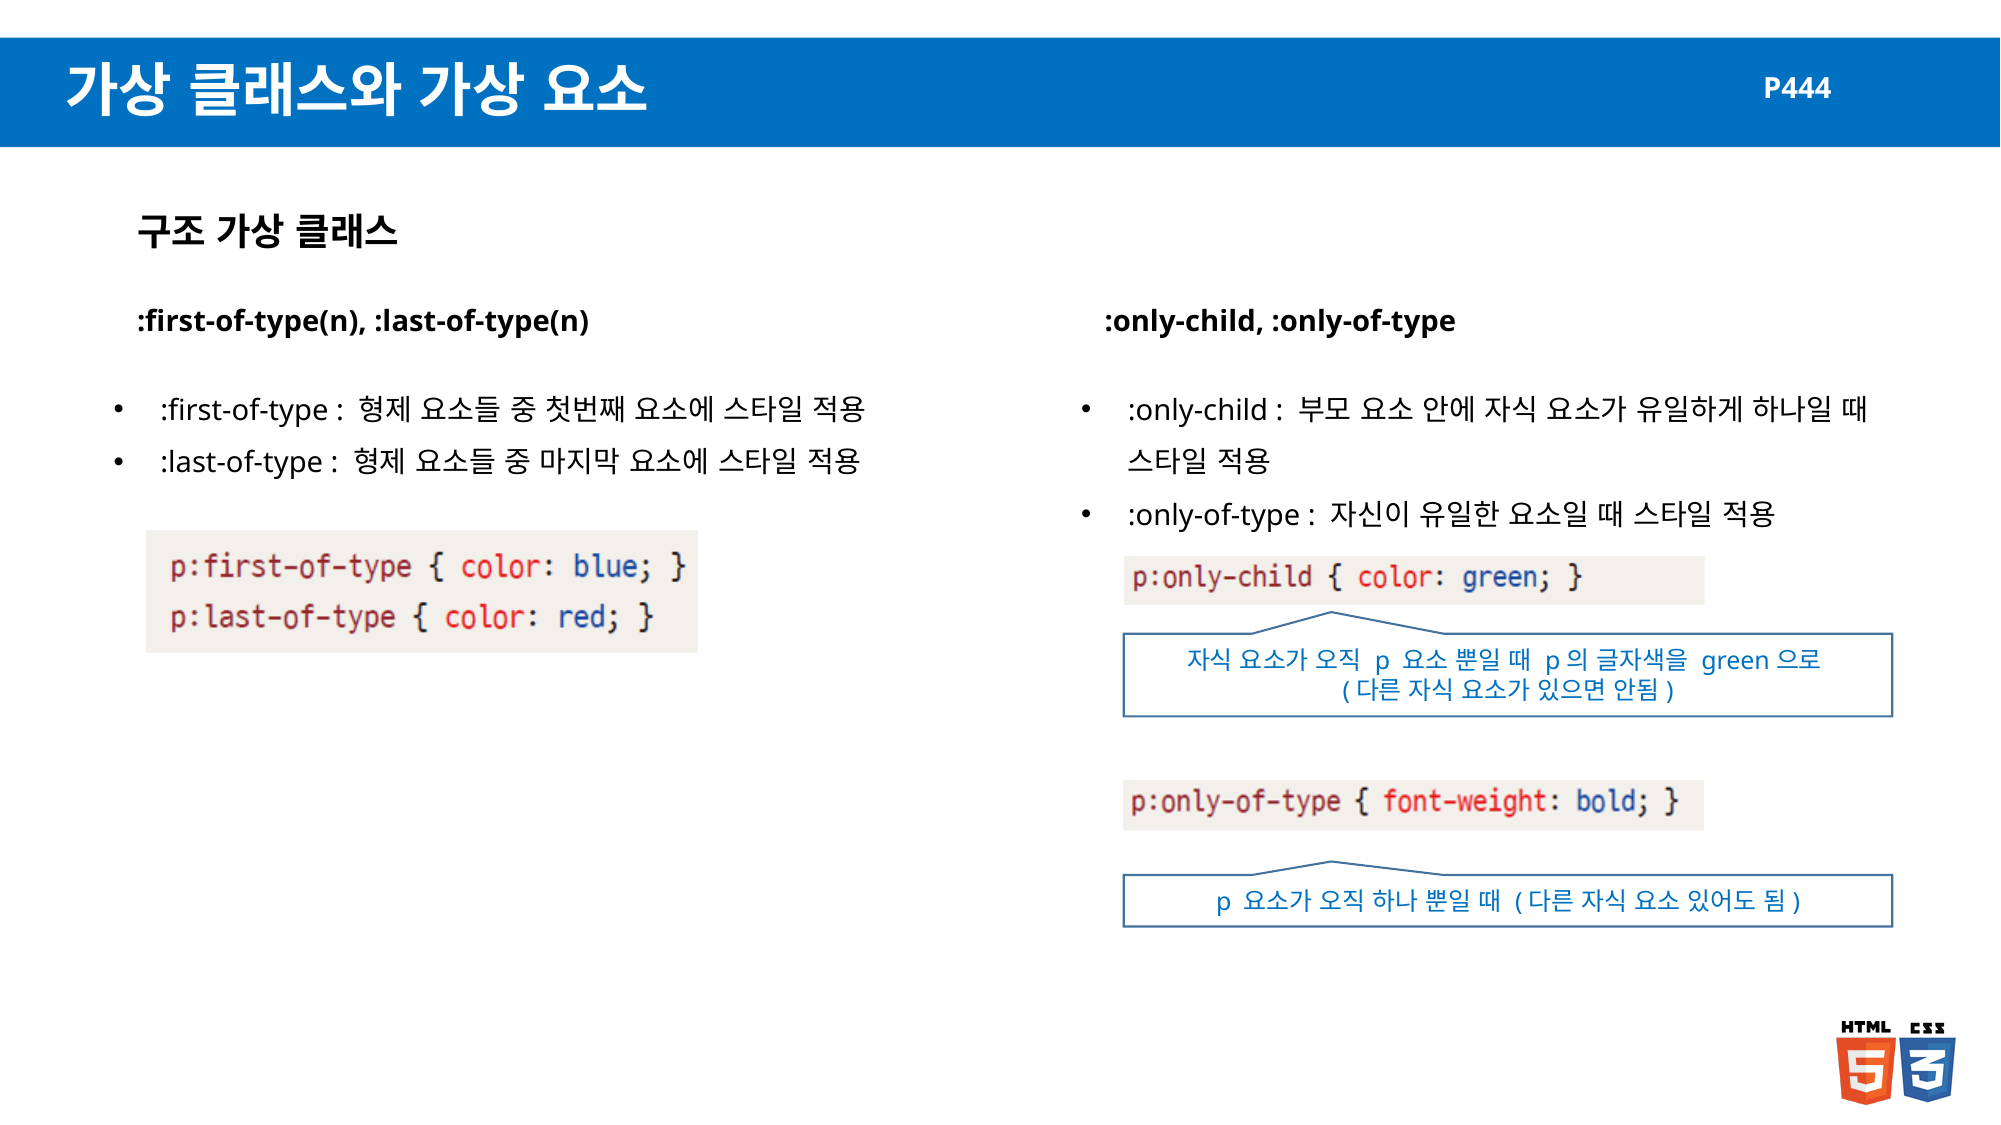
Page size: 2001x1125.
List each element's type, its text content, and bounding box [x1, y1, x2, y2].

picture [1123, 780, 1704, 834]
picture [146, 530, 698, 653]
text_box 구조 가상 클래스 [122, 201, 956, 261]
picture [1824, 1019, 1959, 1105]
picture [1123, 556, 1705, 605]
text_box :first-of-type(n), :last-of-type(n) [122, 277, 956, 345]
text_box :only-child : 부모 요소 안에 자식 요소가 유일하게 하나일 때 스타일 적용 :only-of-type : 자신이 유일한 요소일 때 스타일 적용 [1066, 366, 1970, 539]
text_box p 요소가 오직 하나 뿐일 때 (다른 자식 요소 있어도 됨) [1122, 860, 1894, 928]
text_box :first-of-type : 형제 요소들 중 첫번째 요소에 스타일 적용 :last-of-type : 형제 요소들 중 마지막 요소에 스타일 적용 [98, 366, 1002, 486]
text_box :only-child, :only-of-type [1089, 277, 1923, 345]
text_box 자식 요소가 오직 p 요소 뿐일 때 p의 글자색을 green으로 (다른 자식 요소가 있으면 안됨) [1122, 610, 1894, 718]
title 가상 클래스와 가상 요소 [50, 37, 1542, 148]
text_box P444 [1748, 62, 1847, 112]
